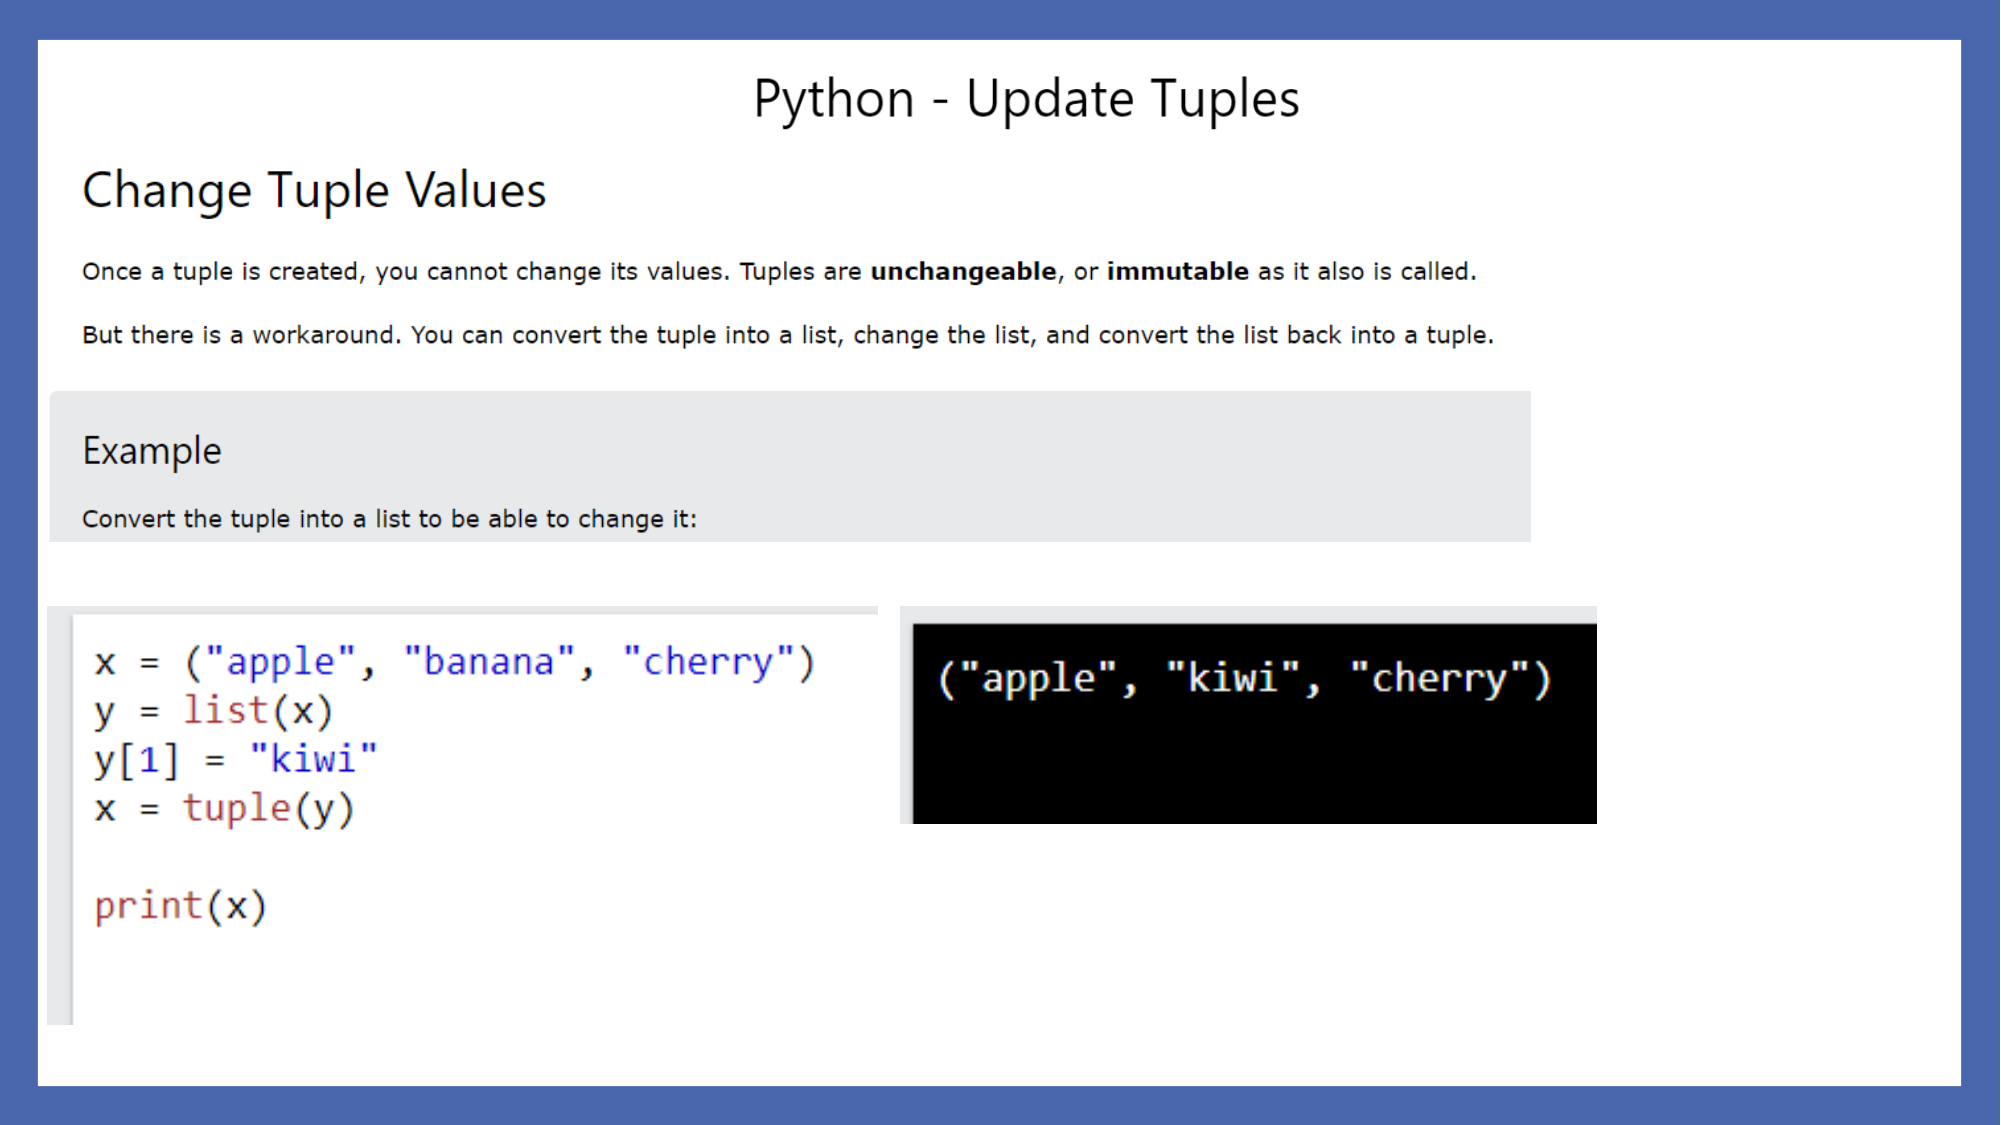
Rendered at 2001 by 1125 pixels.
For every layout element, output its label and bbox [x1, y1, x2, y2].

picture [46, 48, 1531, 542]
picture [46, 605, 878, 1025]
picture [899, 605, 1597, 824]
